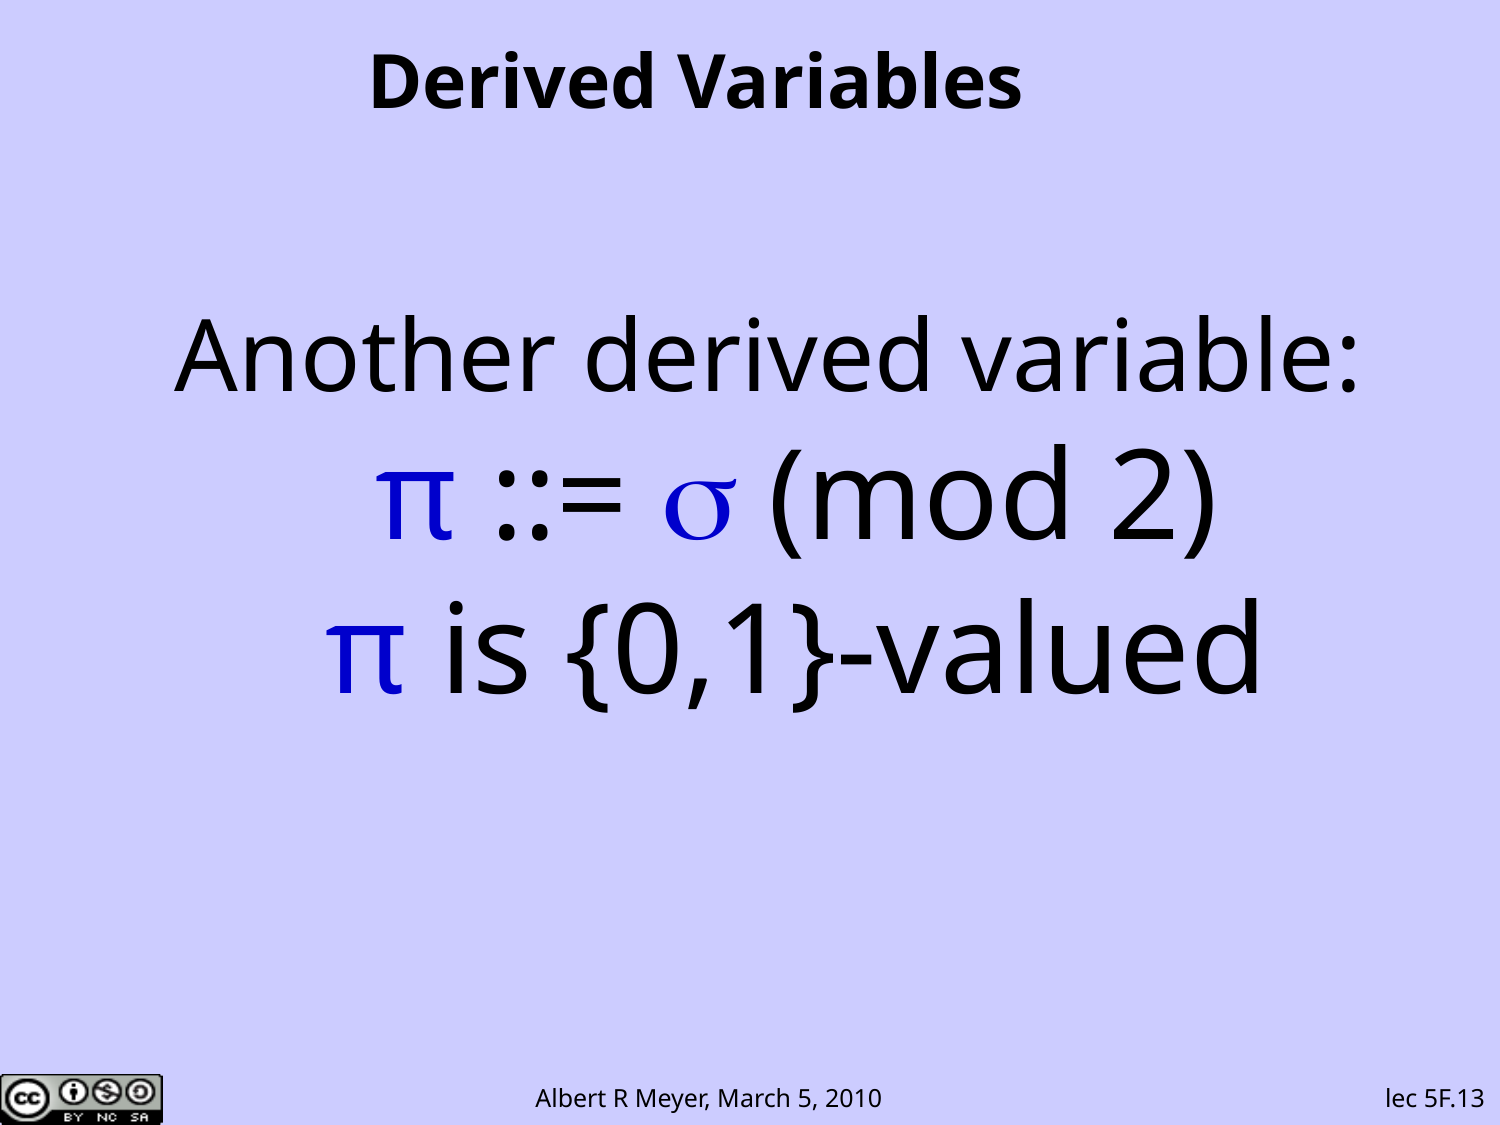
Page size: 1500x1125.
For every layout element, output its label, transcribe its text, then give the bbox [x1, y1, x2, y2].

list Another derived variable: π ::= σ (mod 2) π is {0,1}-valued [84, 297, 1433, 837]
title Derived Variables [352, 25, 1151, 188]
slide_number lec 5F.13 [1337, 1074, 1500, 1125]
picture [0, 1074, 163, 1125]
